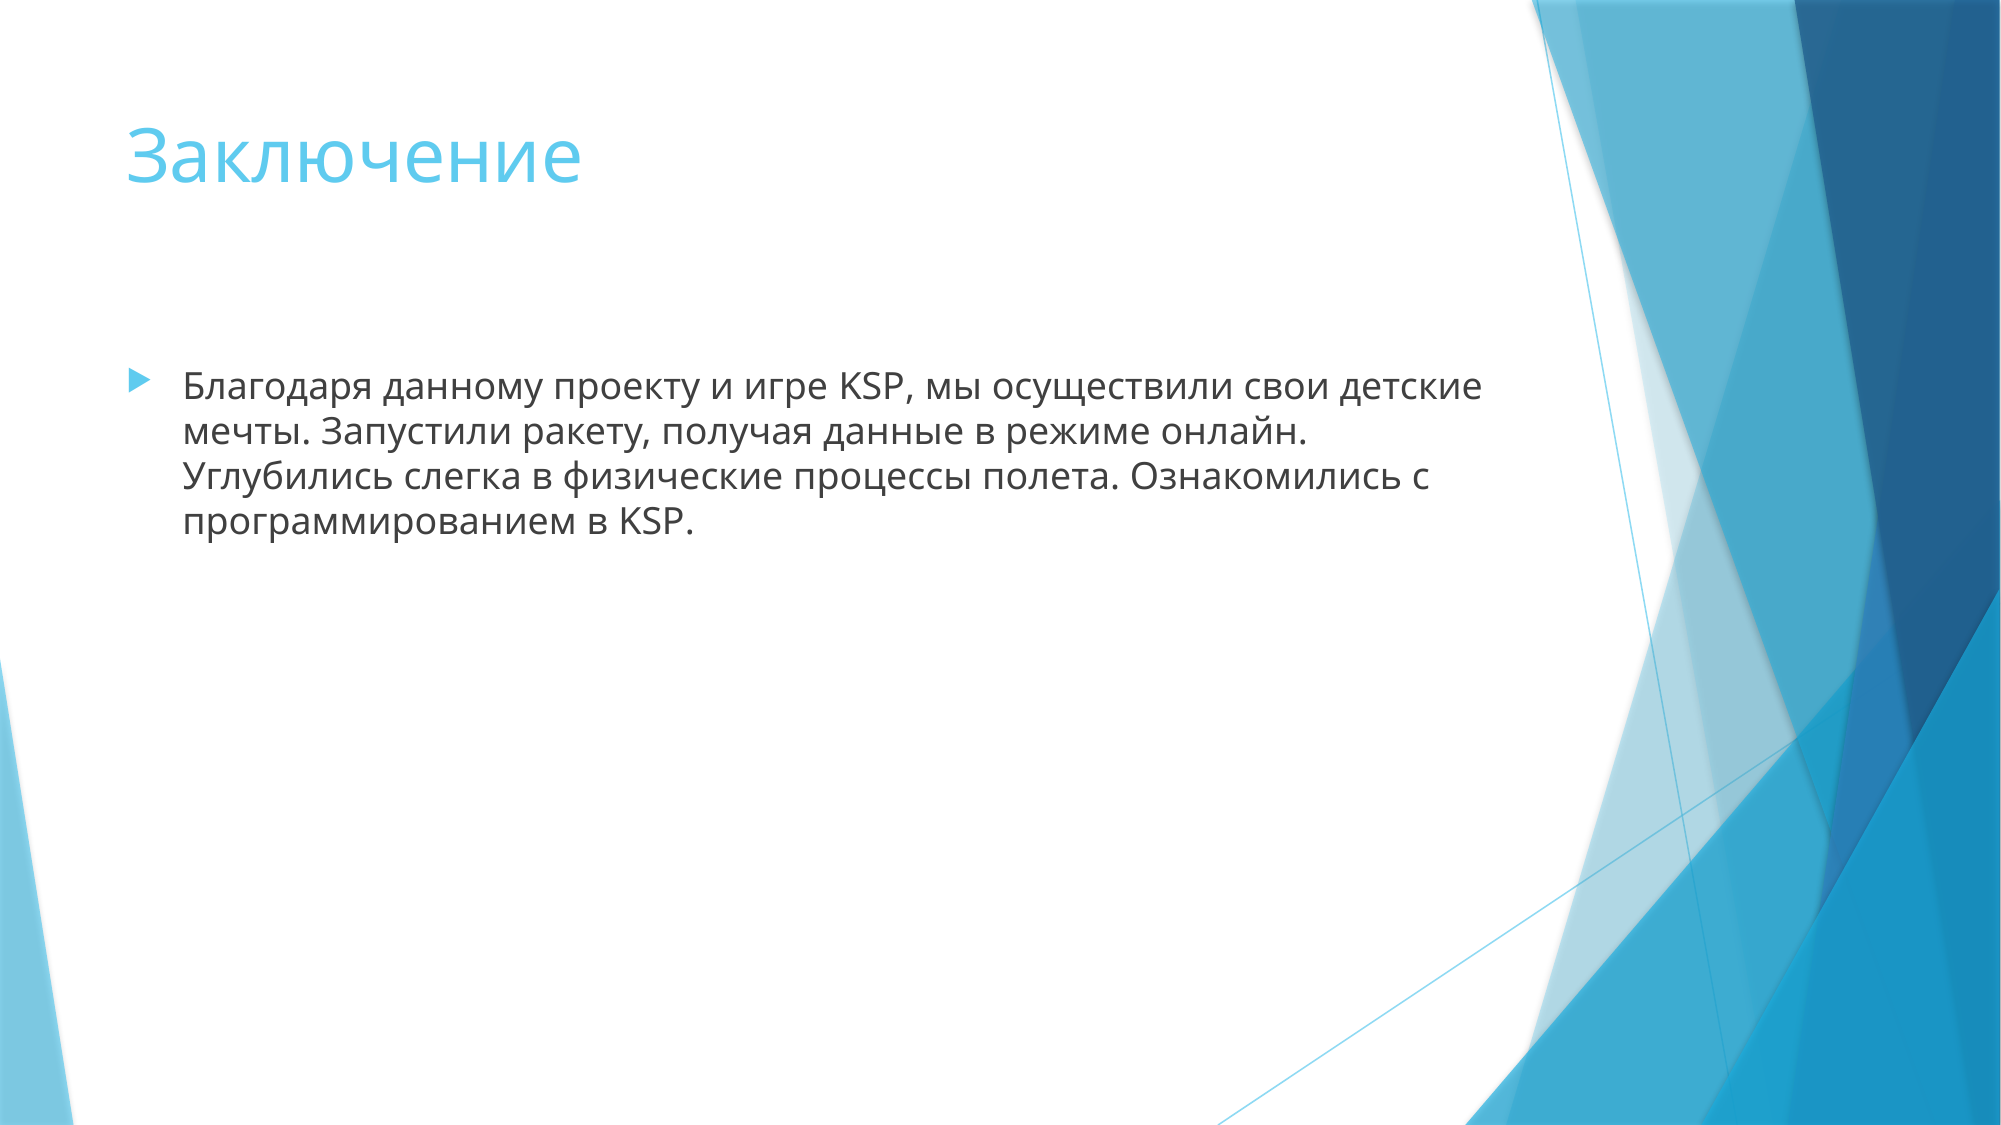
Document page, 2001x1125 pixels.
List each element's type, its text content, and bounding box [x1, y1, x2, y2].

title Заключение [111, 99, 1522, 317]
list Благодаря данному проекту и игре KSP, мы осуществили свои детские мечты. Запустили ракету, получая данные в режиме онлайн. Углубились слегка в физические процессы полета. Ознакомились с программированием в KSP. [111, 354, 1522, 992]
